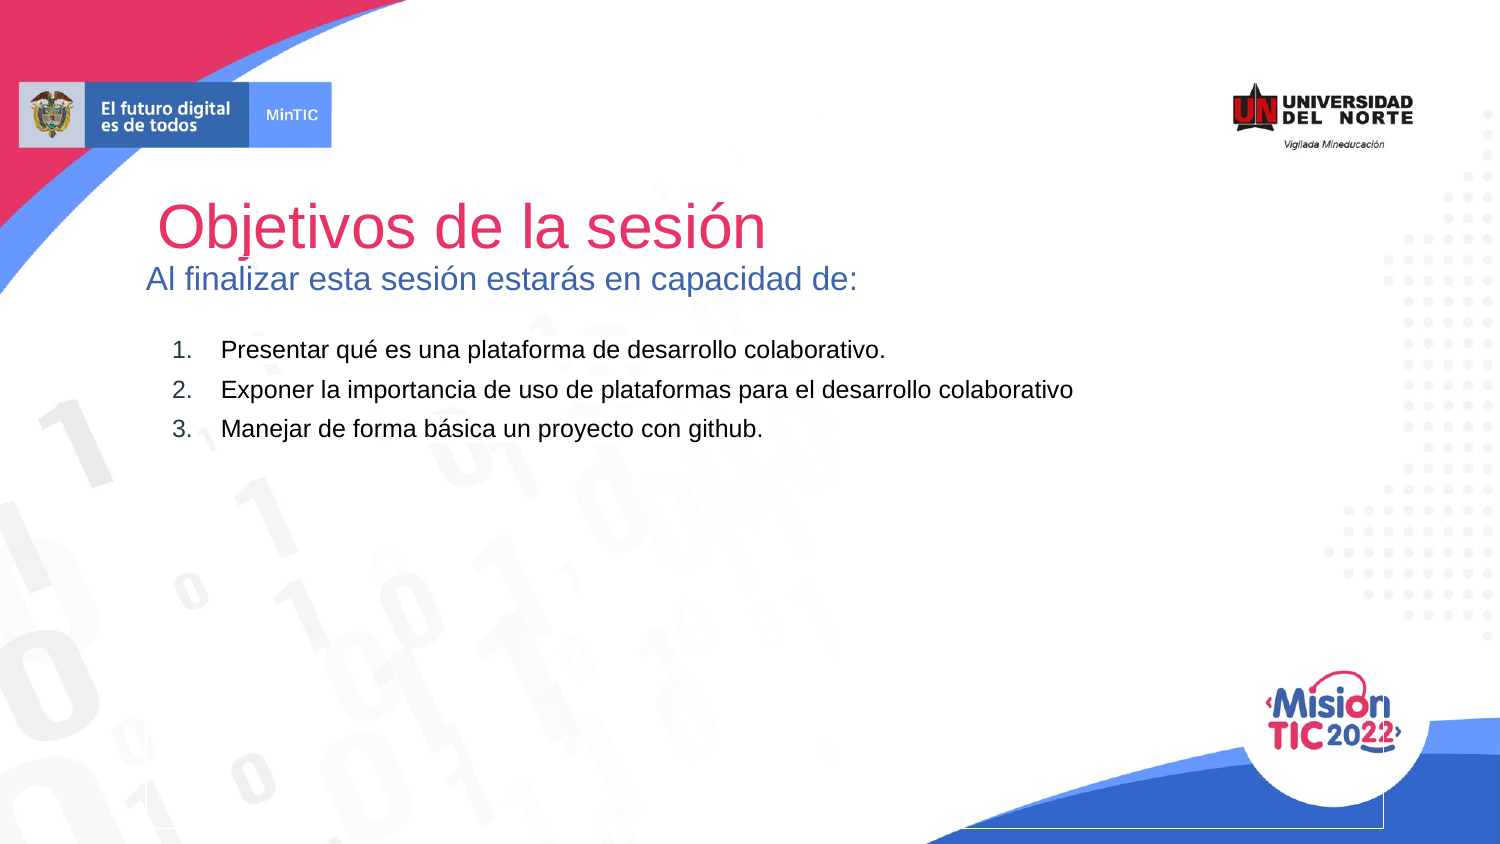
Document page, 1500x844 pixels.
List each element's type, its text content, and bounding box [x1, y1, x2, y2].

picture [0, 0, 1500, 844]
title Objetivos de la sesión [145, 165, 1378, 256]
list Al finalizar esta sesión estarás en capacidad de: Presentar qué es una plataforma de desarrollo colaborativo. Exponer la importancia de uso de plataformas para el desarrollo colaborativo Manejar de forma básica un proyecto con github. [145, 256, 1384, 829]
